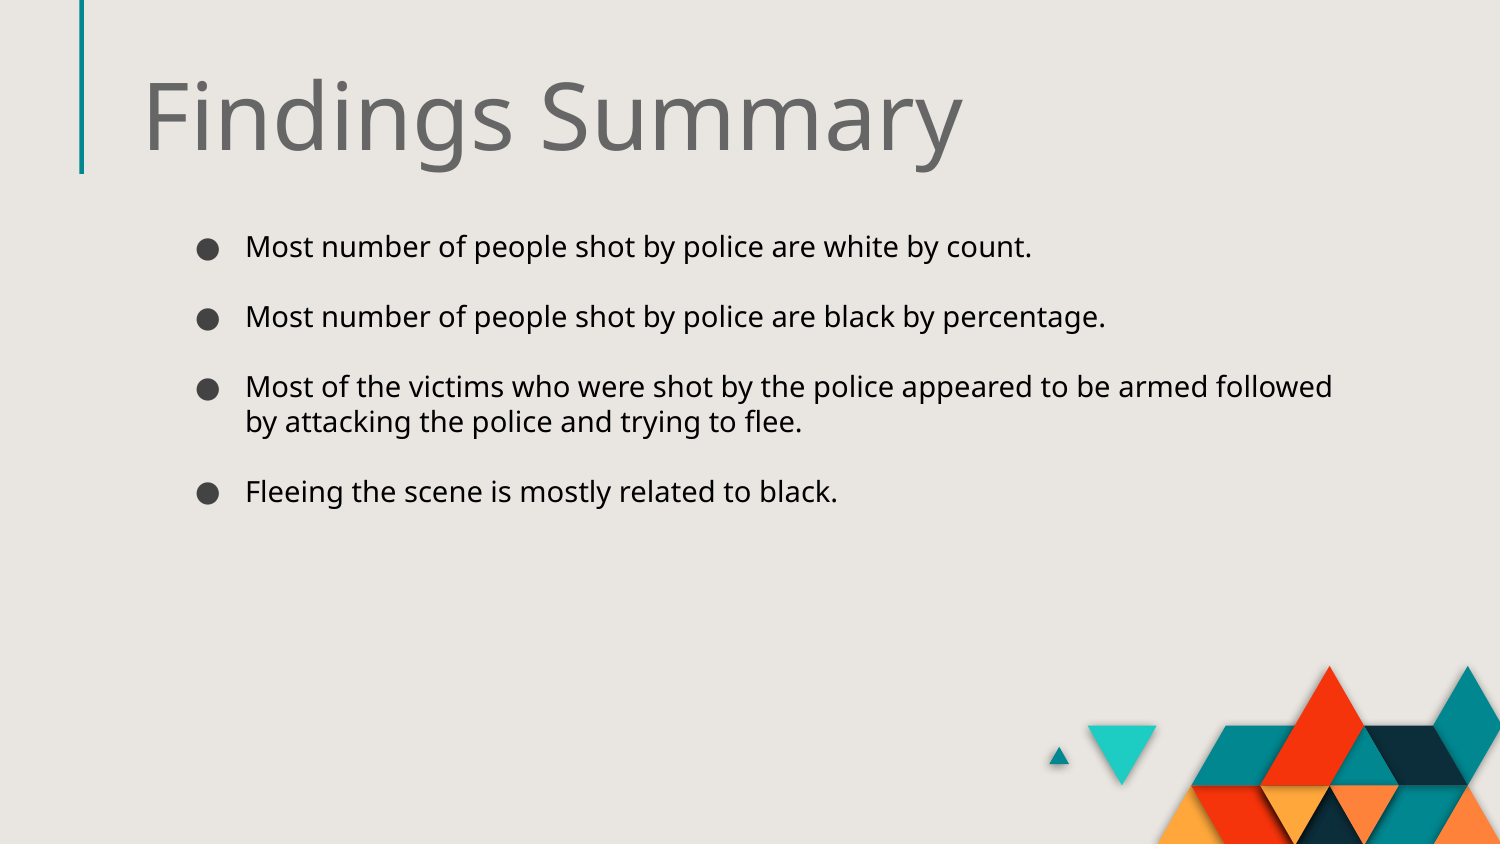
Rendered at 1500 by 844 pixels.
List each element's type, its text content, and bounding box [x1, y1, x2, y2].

title Findings Summary [126, 61, 1455, 185]
text_box Most number of people shot by police are white by count. Most number of people shot by police are black by percentage. Most of the victims who were shot by the police appeared to be armed followed by attacking the police and trying to flee. Fleeing the scene is mostly related to black. [154, 213, 1371, 673]
